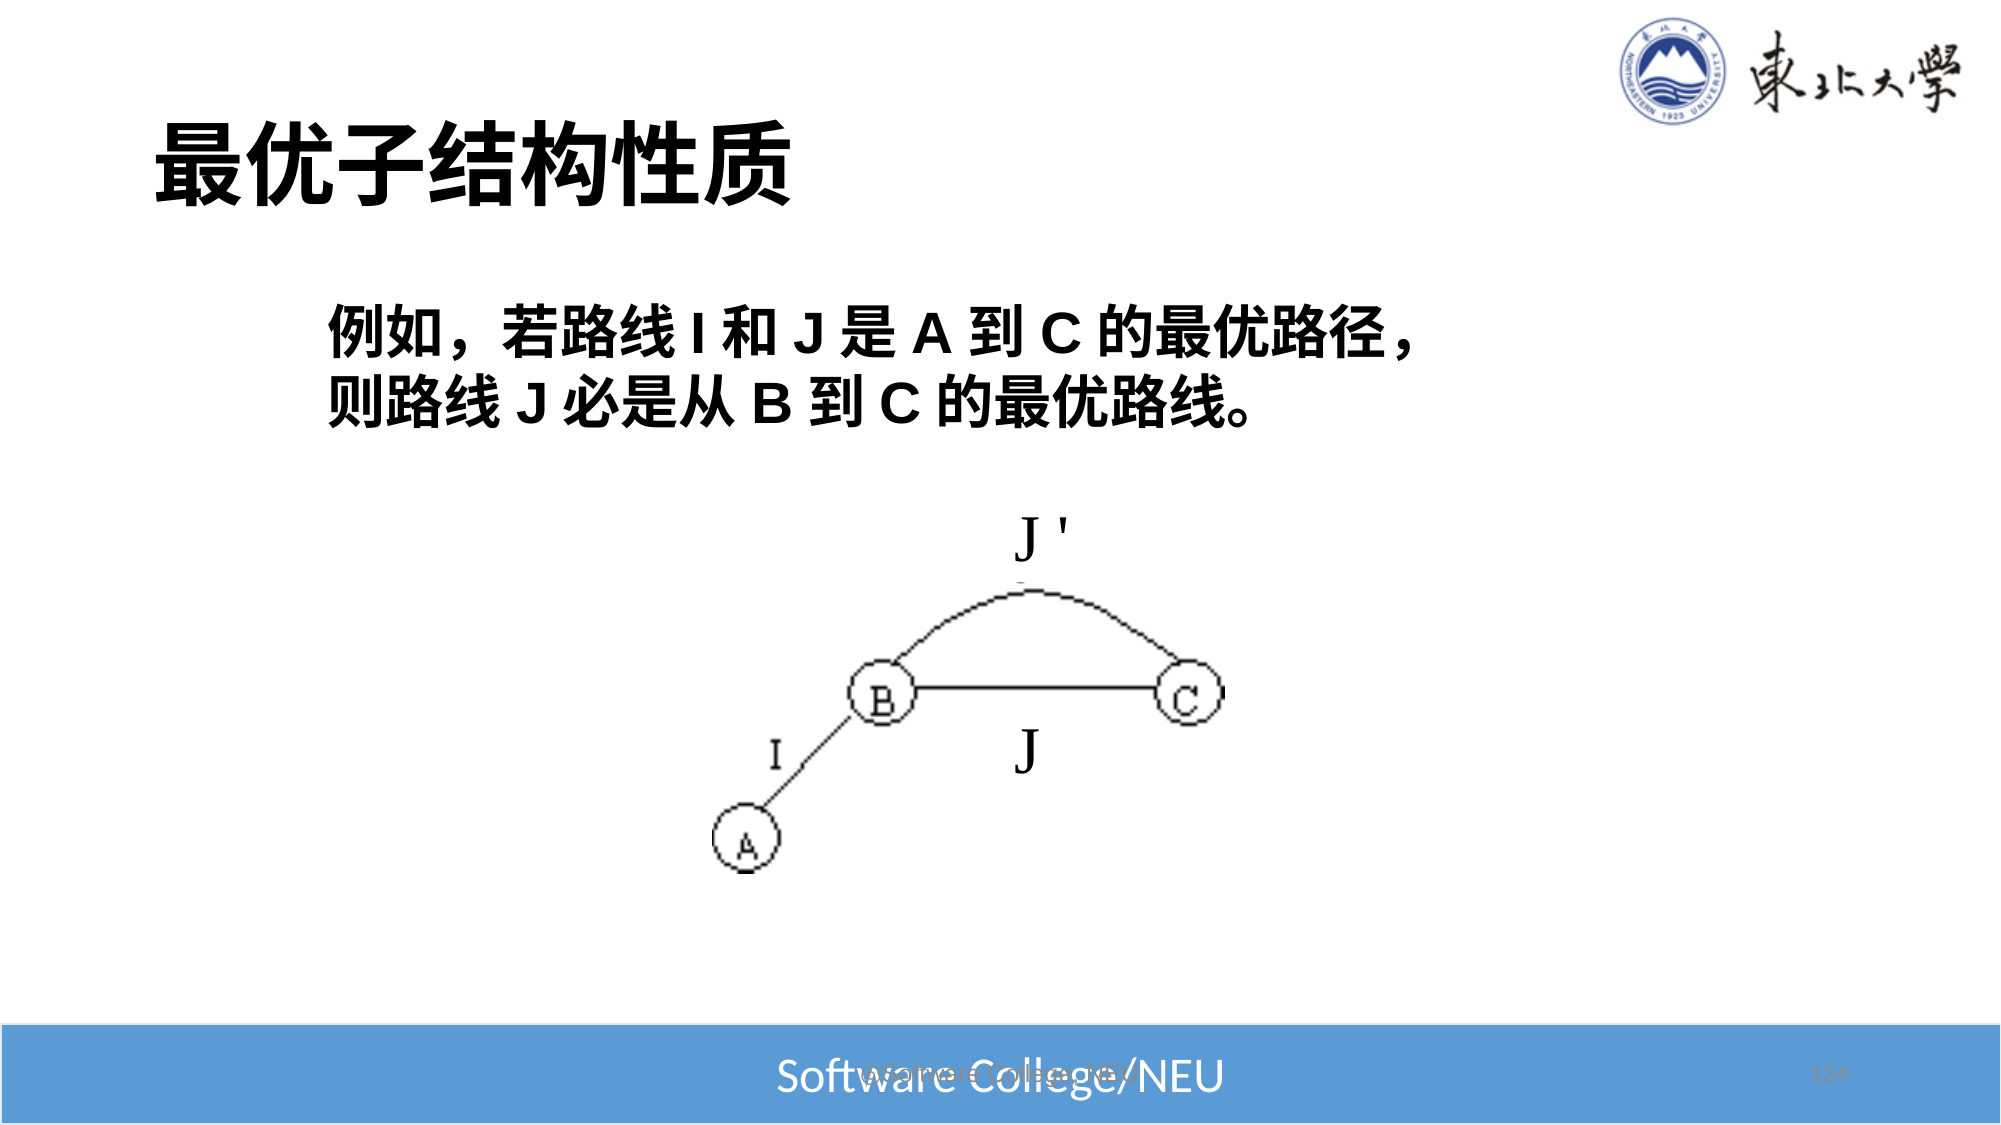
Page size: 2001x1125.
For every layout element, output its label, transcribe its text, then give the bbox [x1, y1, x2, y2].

text_box 例如，若路线I和J是A到C的最优路径， 则路线J必是从B到C的最优路线。 [312, 287, 1700, 443]
title 最优子结构性质 [137, 59, 1863, 278]
picture [1605, 4, 1987, 135]
text_box [669, 444, 1272, 917]
picture [712, 537, 1225, 874]
text_box J ' [999, 487, 1085, 537]
slide_number [1412, 1042, 1863, 1103]
footer ◎Software College, NEU [662, 1042, 1338, 1103]
